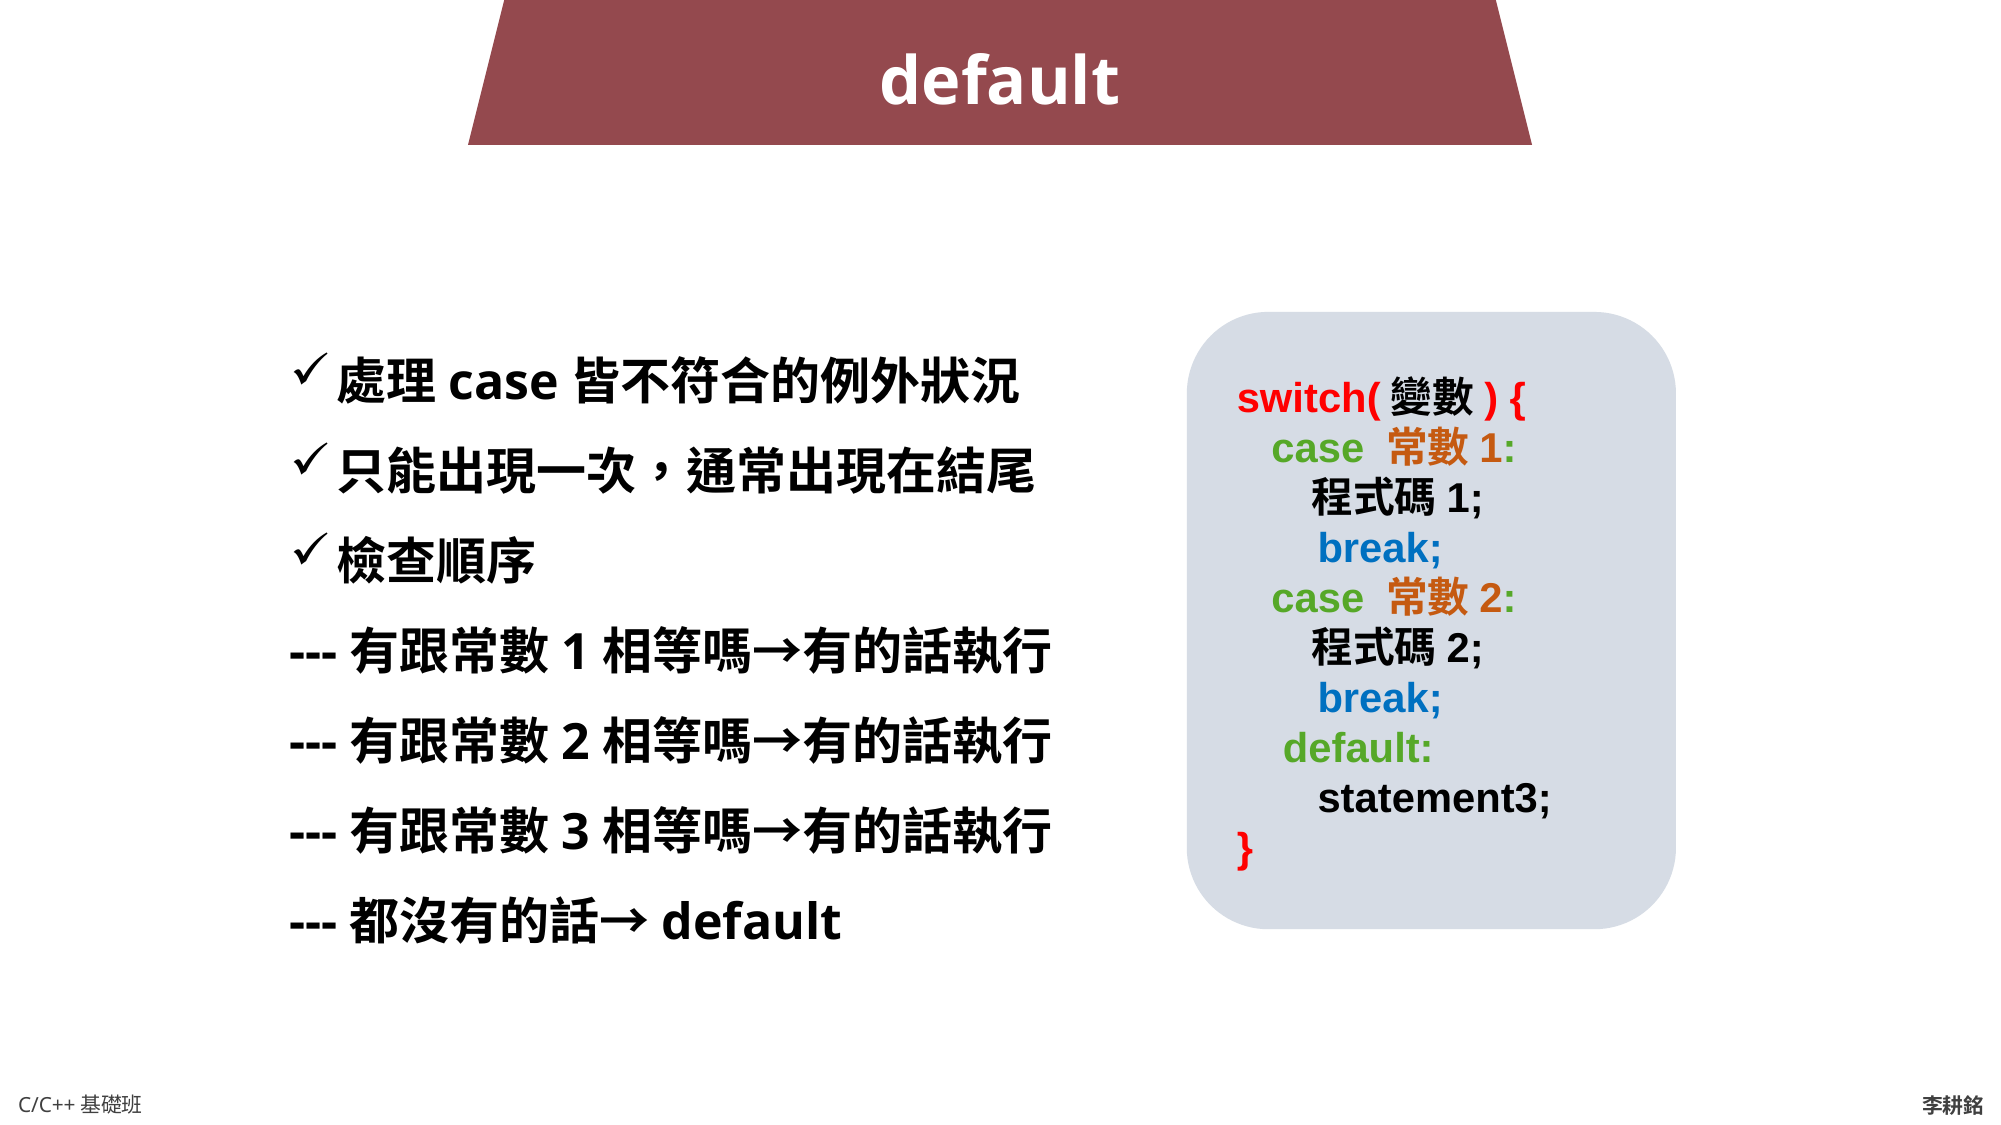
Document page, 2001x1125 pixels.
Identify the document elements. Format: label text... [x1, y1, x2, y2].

text_box switch(變數) { case 常數1: 程式碼1; break; case 常數2: 程式碼2; break; default: statement3; } [1185, 310, 1678, 931]
text_box default [864, 30, 1136, 125]
text_box 處理case皆不符合的例外狀況 只能出現一次，通常出現在結尾 檢查順序 ---有跟常數1相等嗎→有的話執行 ---有跟常數2相等嗎→有的話執行 ---有跟常數3相等嗎→有的話執行 ---都沒有的話→default [274, 311, 1131, 957]
text_box [466, 0, 1534, 147]
text_box C/C++基礎班 [3, 1084, 158, 1125]
text_box 李耕銘 [1907, 1084, 2000, 1125]
